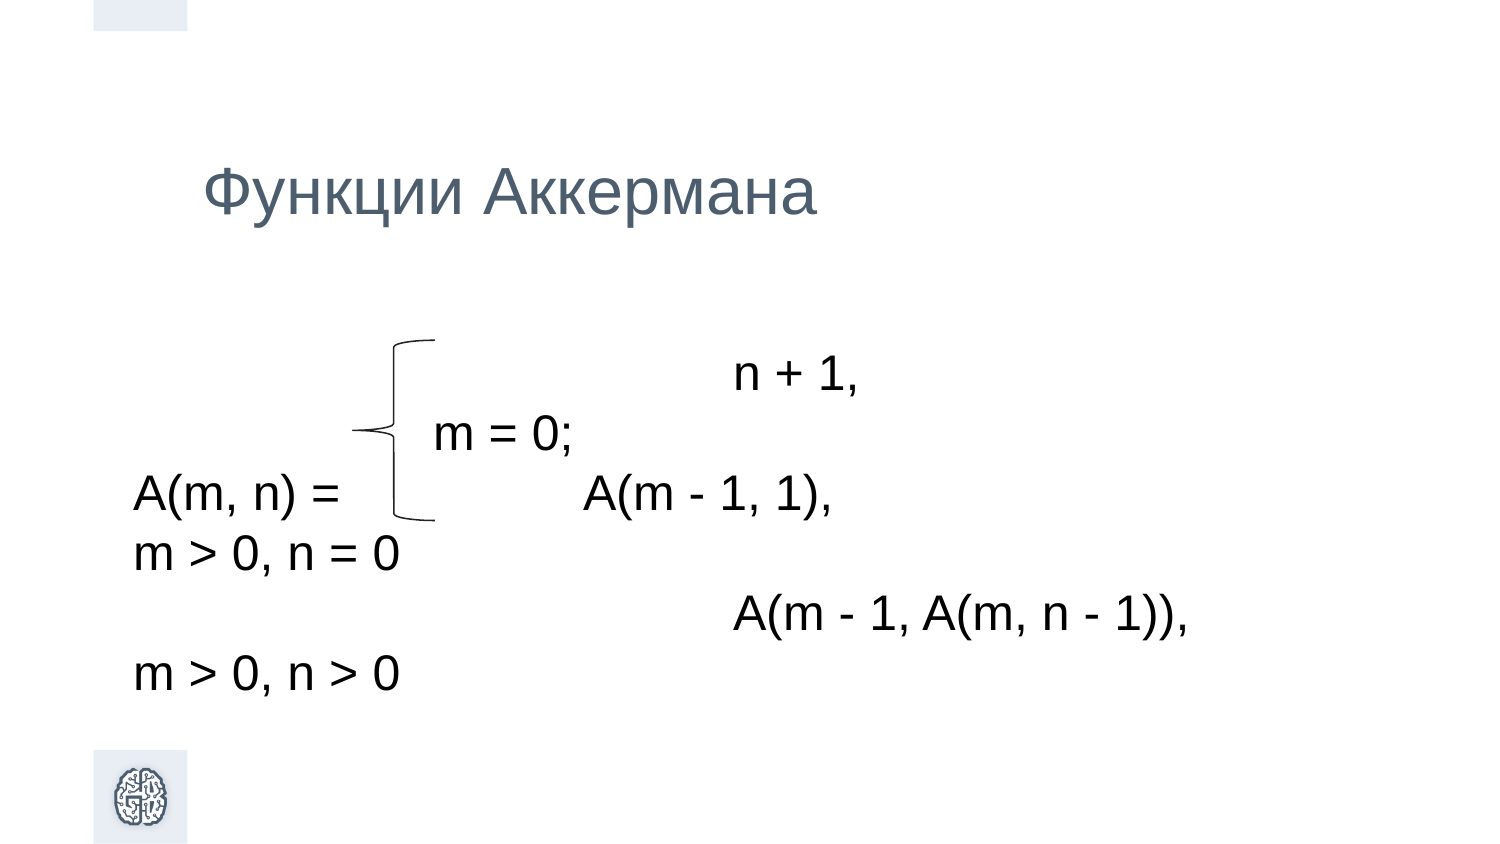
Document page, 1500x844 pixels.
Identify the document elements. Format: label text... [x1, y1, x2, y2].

text_box n + 1, m = 0; A(m, n) = A(m - 1, 1), m > 0, n = 0 A(m - 1, A(m, n - 1)), m > 0, n > 0 [118, 325, 1363, 629]
picture [106, 760, 175, 834]
text_box Функции Аккермана [187, 93, 1312, 282]
text_box [352, 340, 435, 521]
